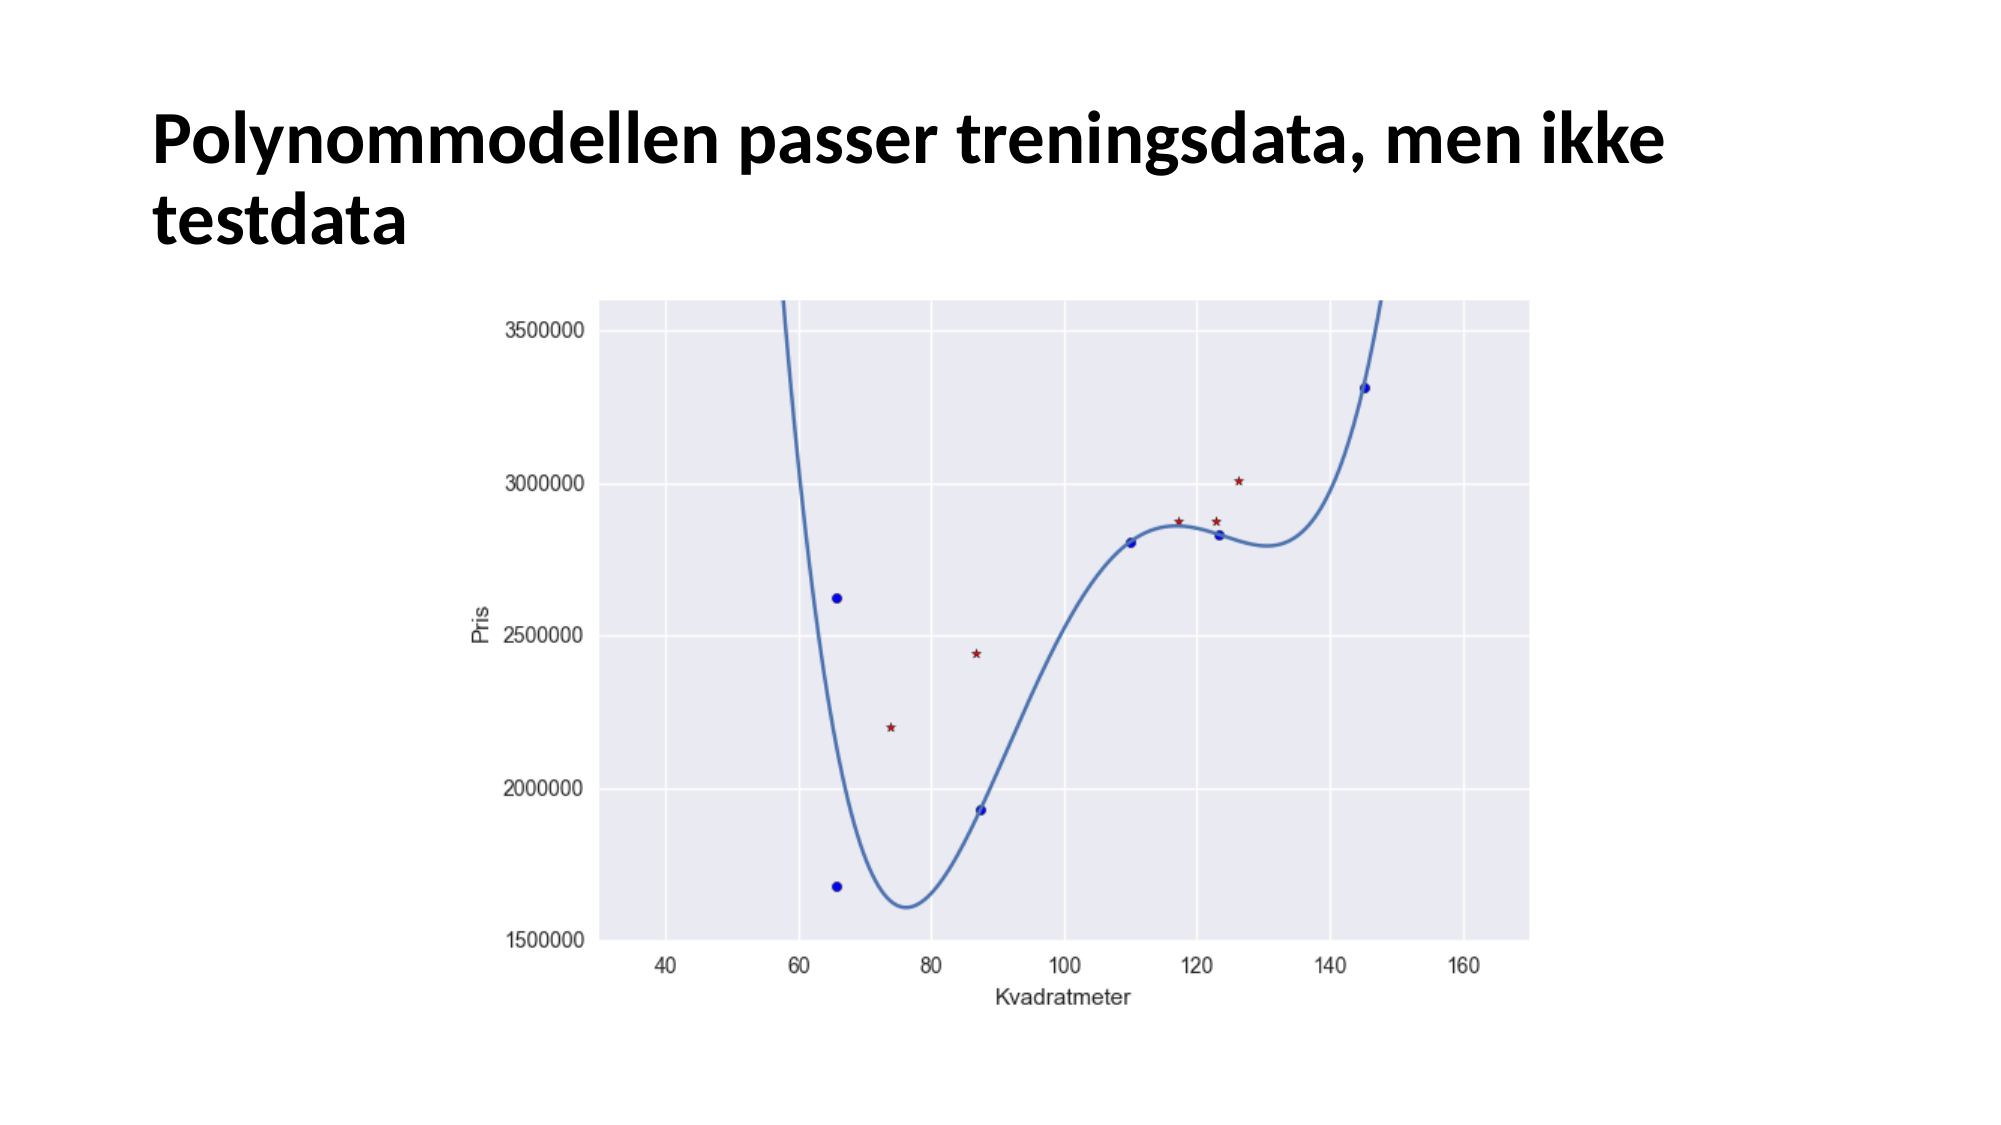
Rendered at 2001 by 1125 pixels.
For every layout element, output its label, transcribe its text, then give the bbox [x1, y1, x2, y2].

picture [456, 287, 1543, 1023]
title Polynommodellen passer treningsdata, men ikke testdata [137, 91, 1863, 309]
